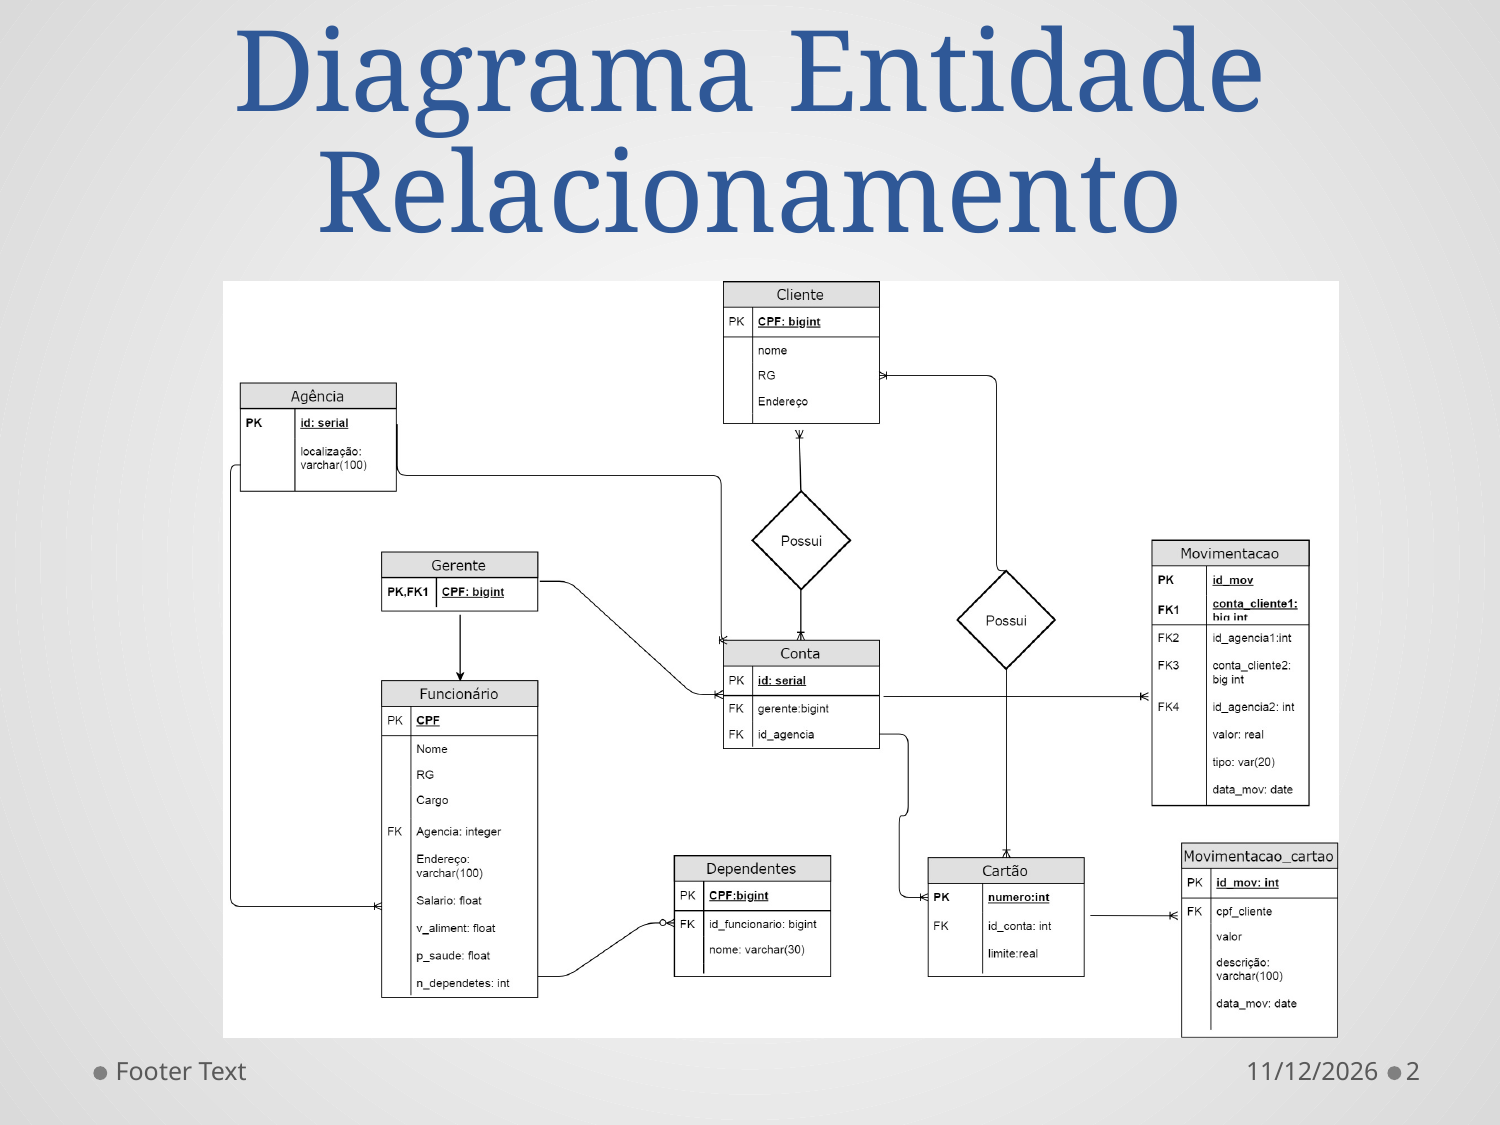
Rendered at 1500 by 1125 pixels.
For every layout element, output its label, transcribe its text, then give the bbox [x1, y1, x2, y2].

slide_number 2 [1401, 1042, 1494, 1103]
footer Footer Text [108, 1042, 576, 1103]
picture [222, 281, 1339, 1038]
title Diagrama Entidade Relacionamento [75, 0, 1425, 263]
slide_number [1043, 1042, 1386, 1103]
